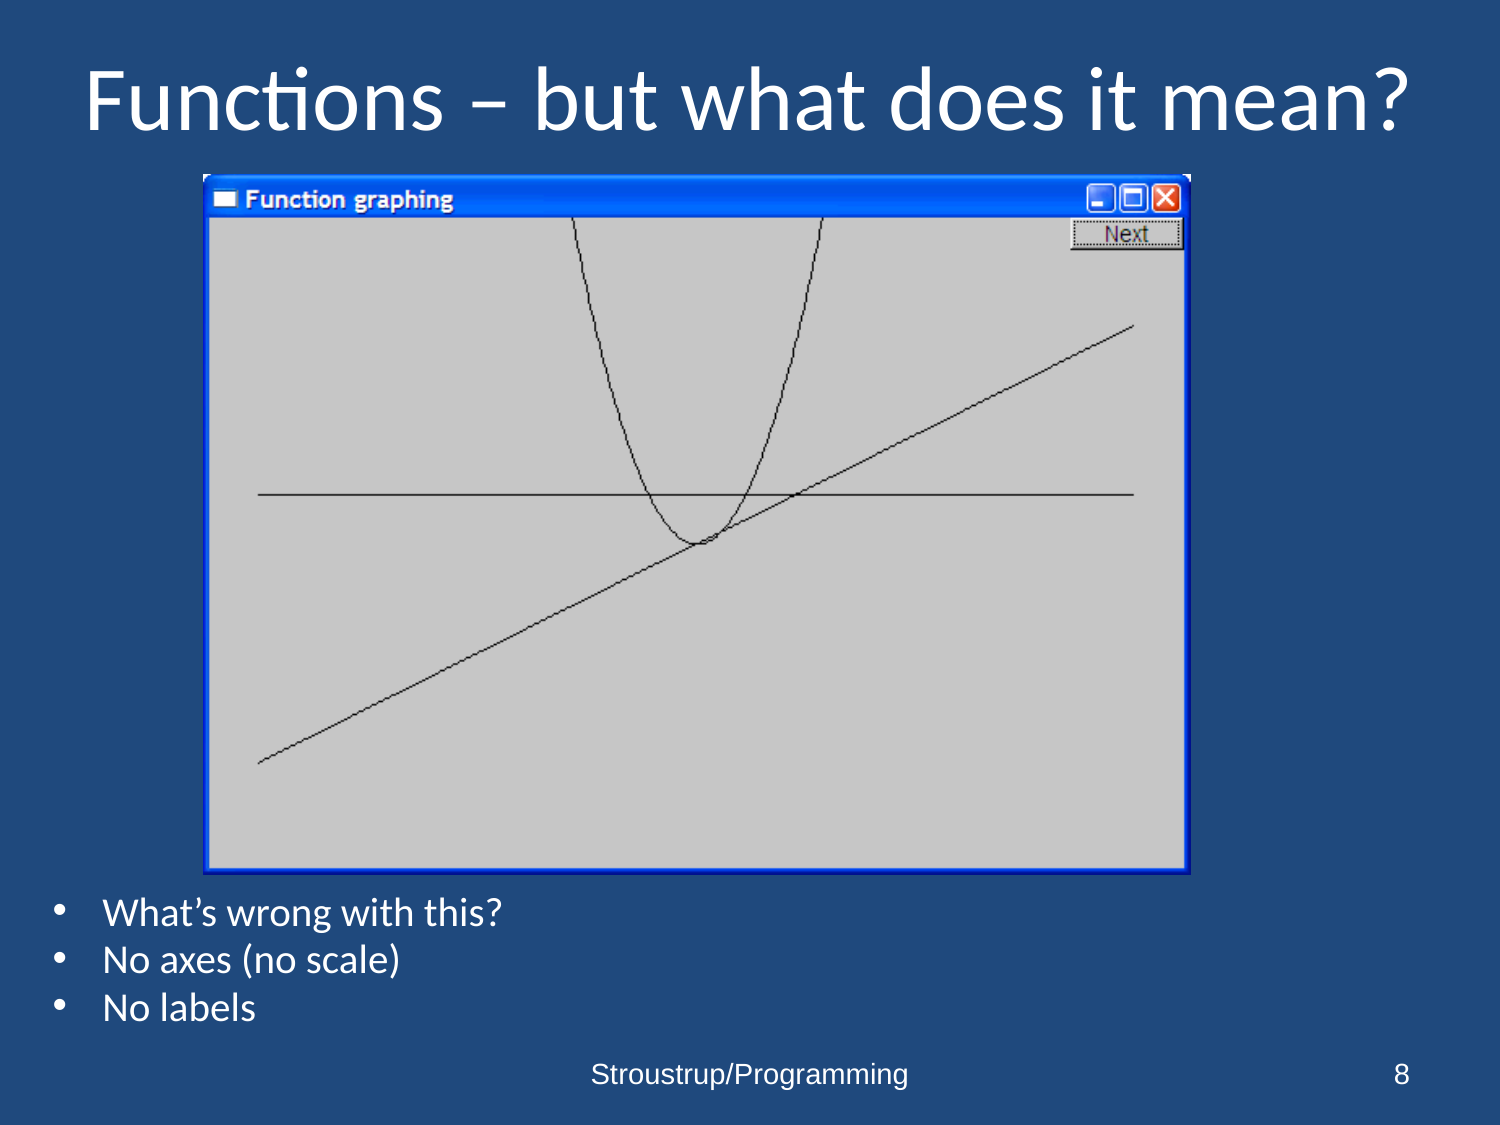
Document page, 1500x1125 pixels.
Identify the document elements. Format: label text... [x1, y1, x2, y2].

title Functions – but what does it mean? [0, 0, 1500, 188]
list What’s wrong with this? No axes (no scale) No labels [37, 887, 1500, 1038]
picture [203, 174, 1191, 876]
footer Stroustrup/Programming [512, 1042, 988, 1103]
slide_number 8 [1074, 1042, 1425, 1103]
